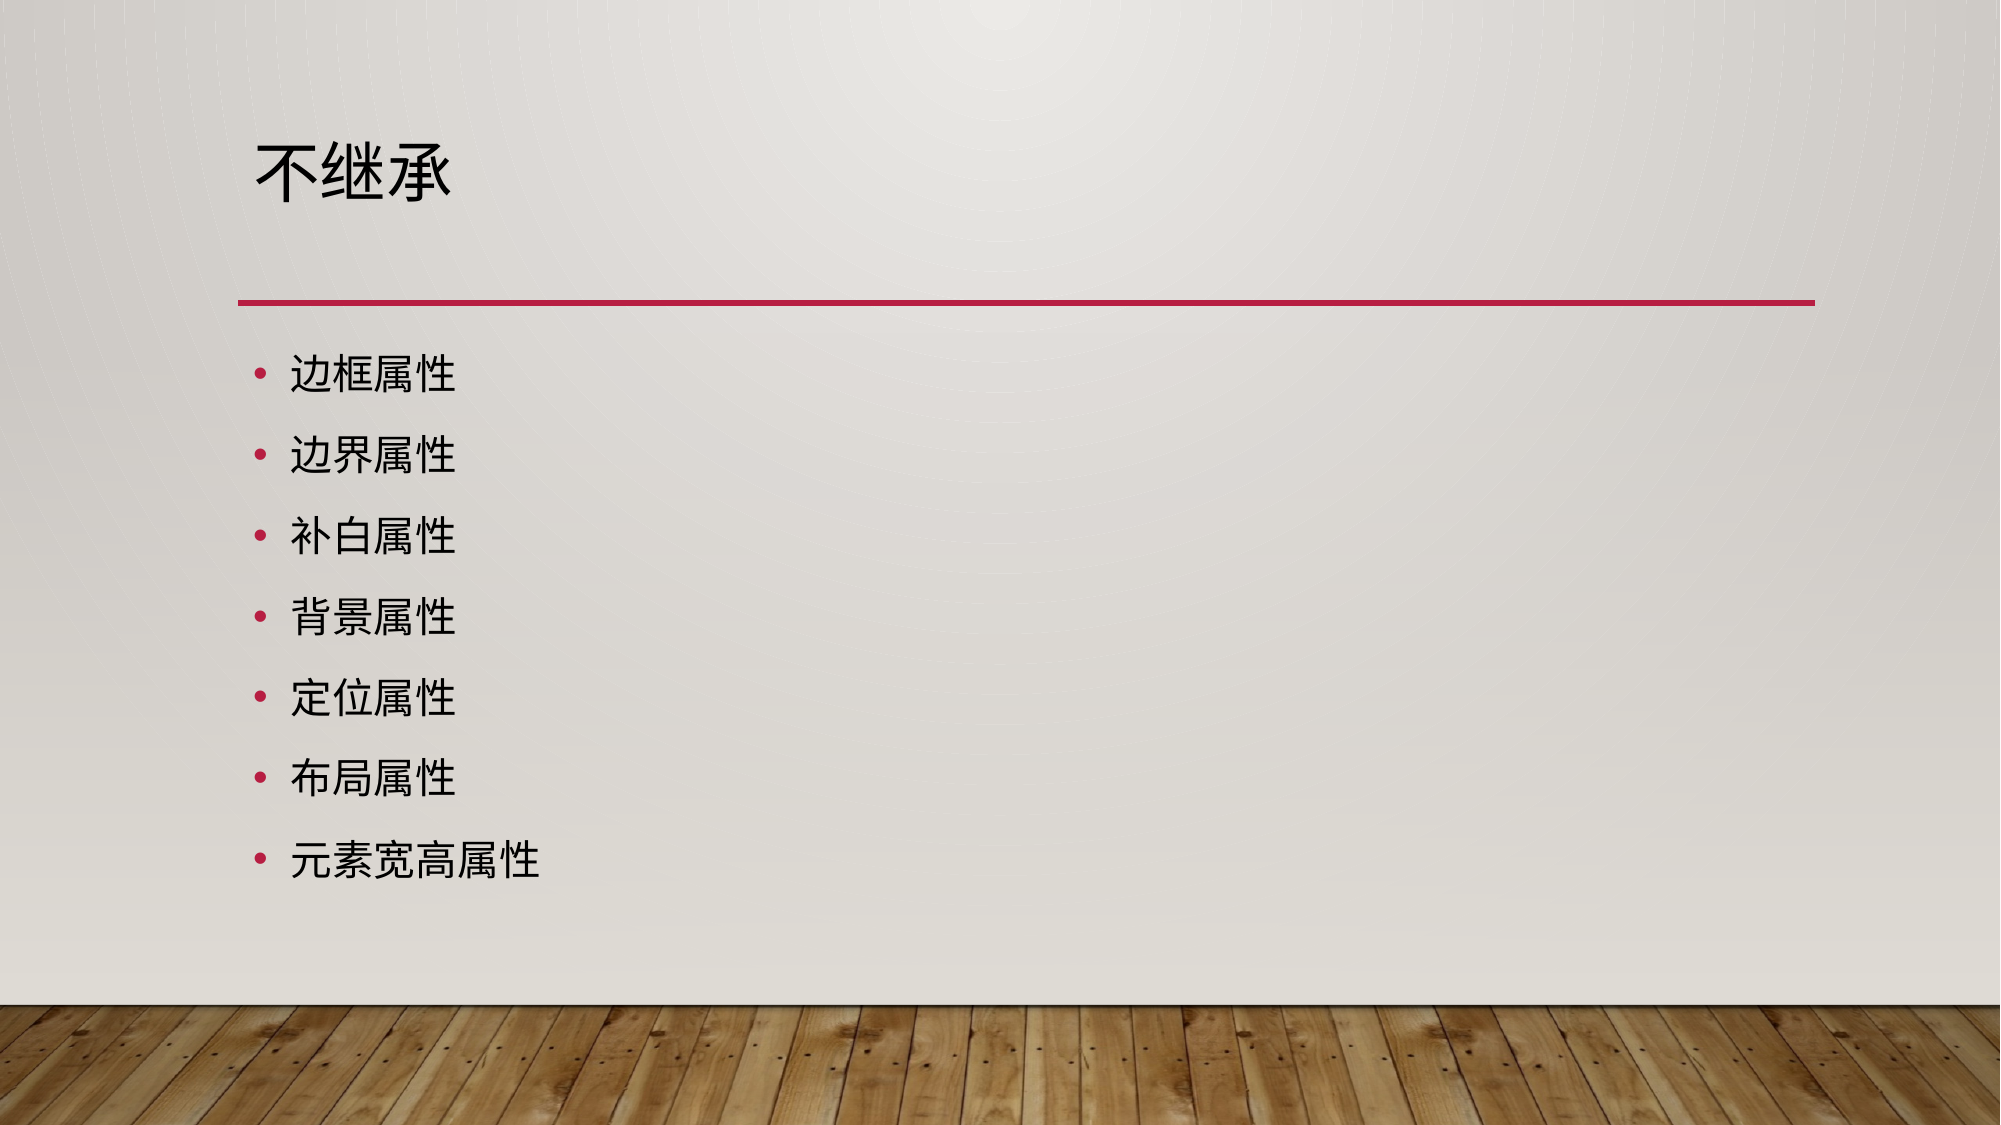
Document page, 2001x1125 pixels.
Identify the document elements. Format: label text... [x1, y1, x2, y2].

list 边框属性 边界属性 补白属性 背景属性 定位属性 布局属性 元素宽高属性 [238, 330, 1814, 897]
title 不继承 [238, 131, 1814, 305]
picture [0, 1005, 2000, 1125]
